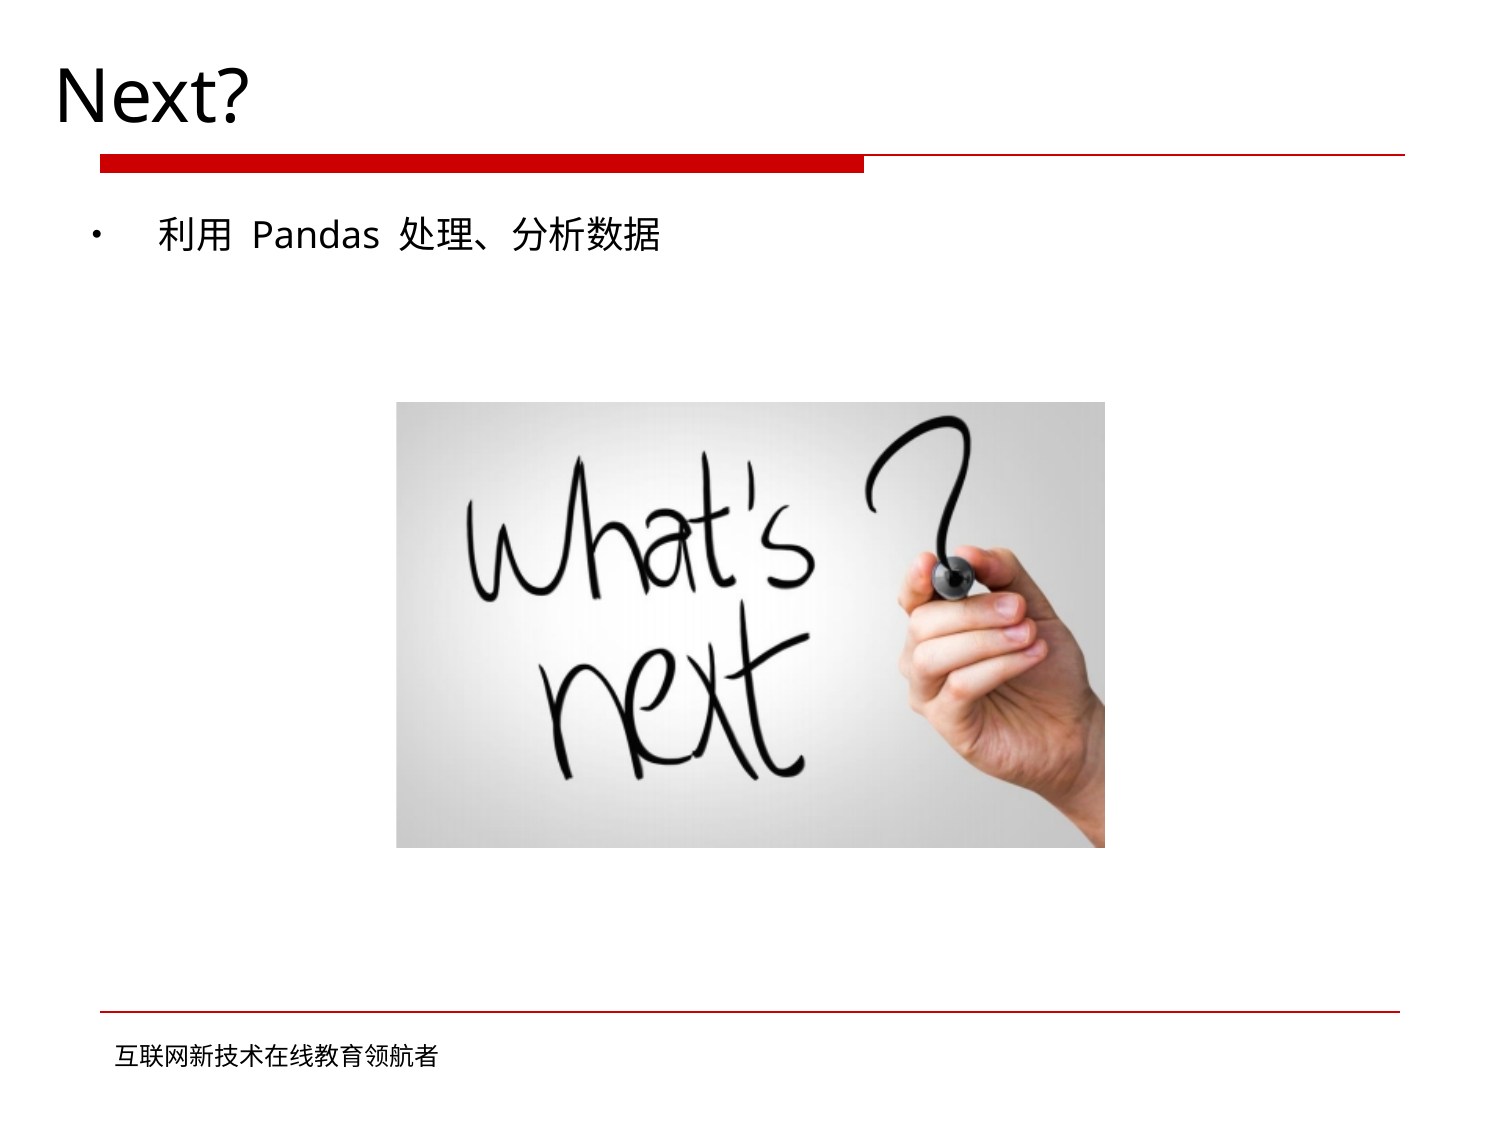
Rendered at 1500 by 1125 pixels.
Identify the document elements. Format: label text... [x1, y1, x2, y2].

text_box Next? • 利用 Pandas 处理、分析数据 [53, 39, 662, 264]
text_box 互联网新技术在线教育领航者 [114, 1047, 440, 1079]
picture [395, 401, 1105, 849]
text_box [662, 155, 866, 175]
